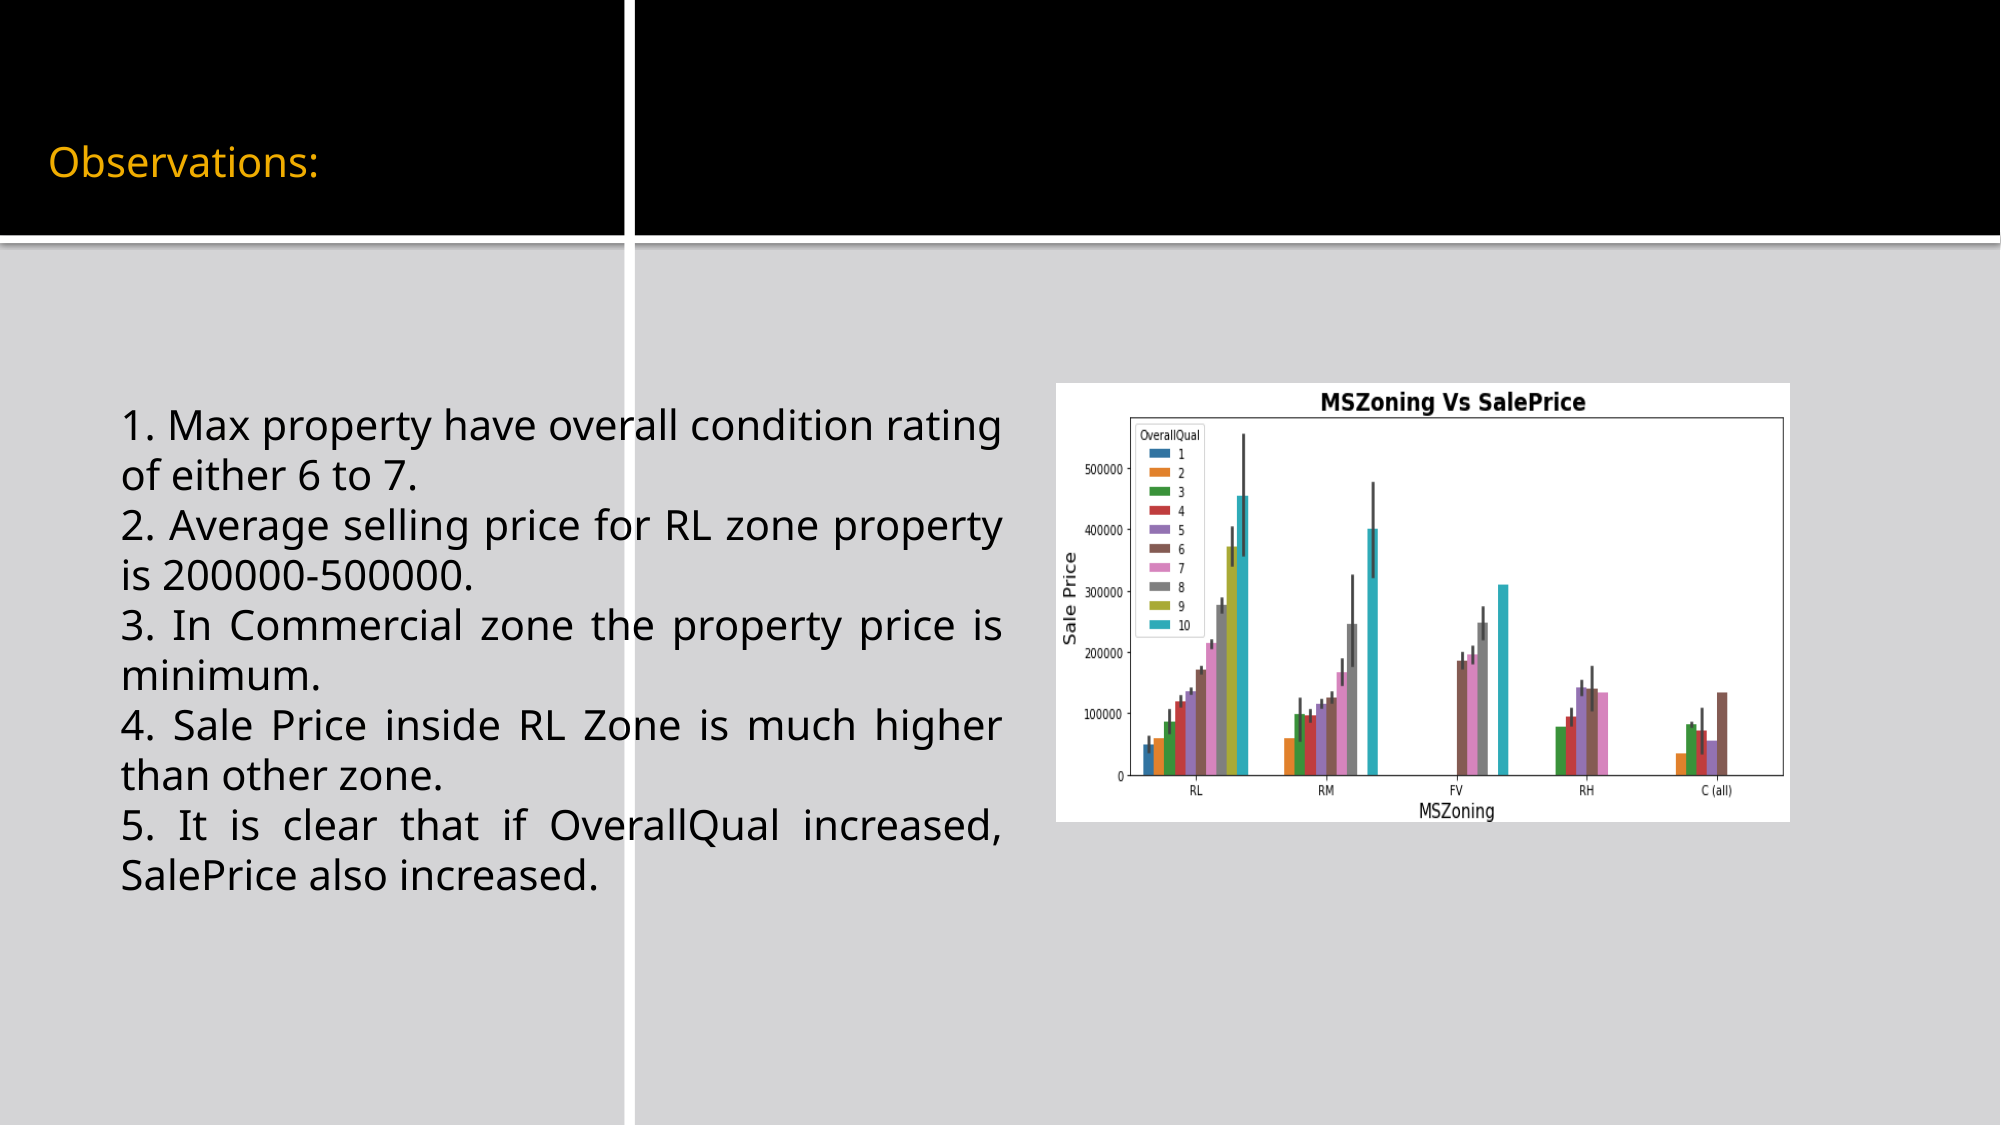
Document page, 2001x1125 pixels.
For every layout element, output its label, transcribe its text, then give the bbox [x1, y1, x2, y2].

picture [1056, 383, 1790, 822]
list 1. Max property have overall condition rating of either 6 to 7. 2. Average selling price for RL zone property is 200000-500000. 3. In Commercial zone the property price is minimum. 4. Sale Price inside RL Zone is much higher than other zone. 5. It is clear that if OverallQual increased, SalePrice also increased. [111, 383, 1019, 974]
title Observations: [36, 25, 589, 186]
